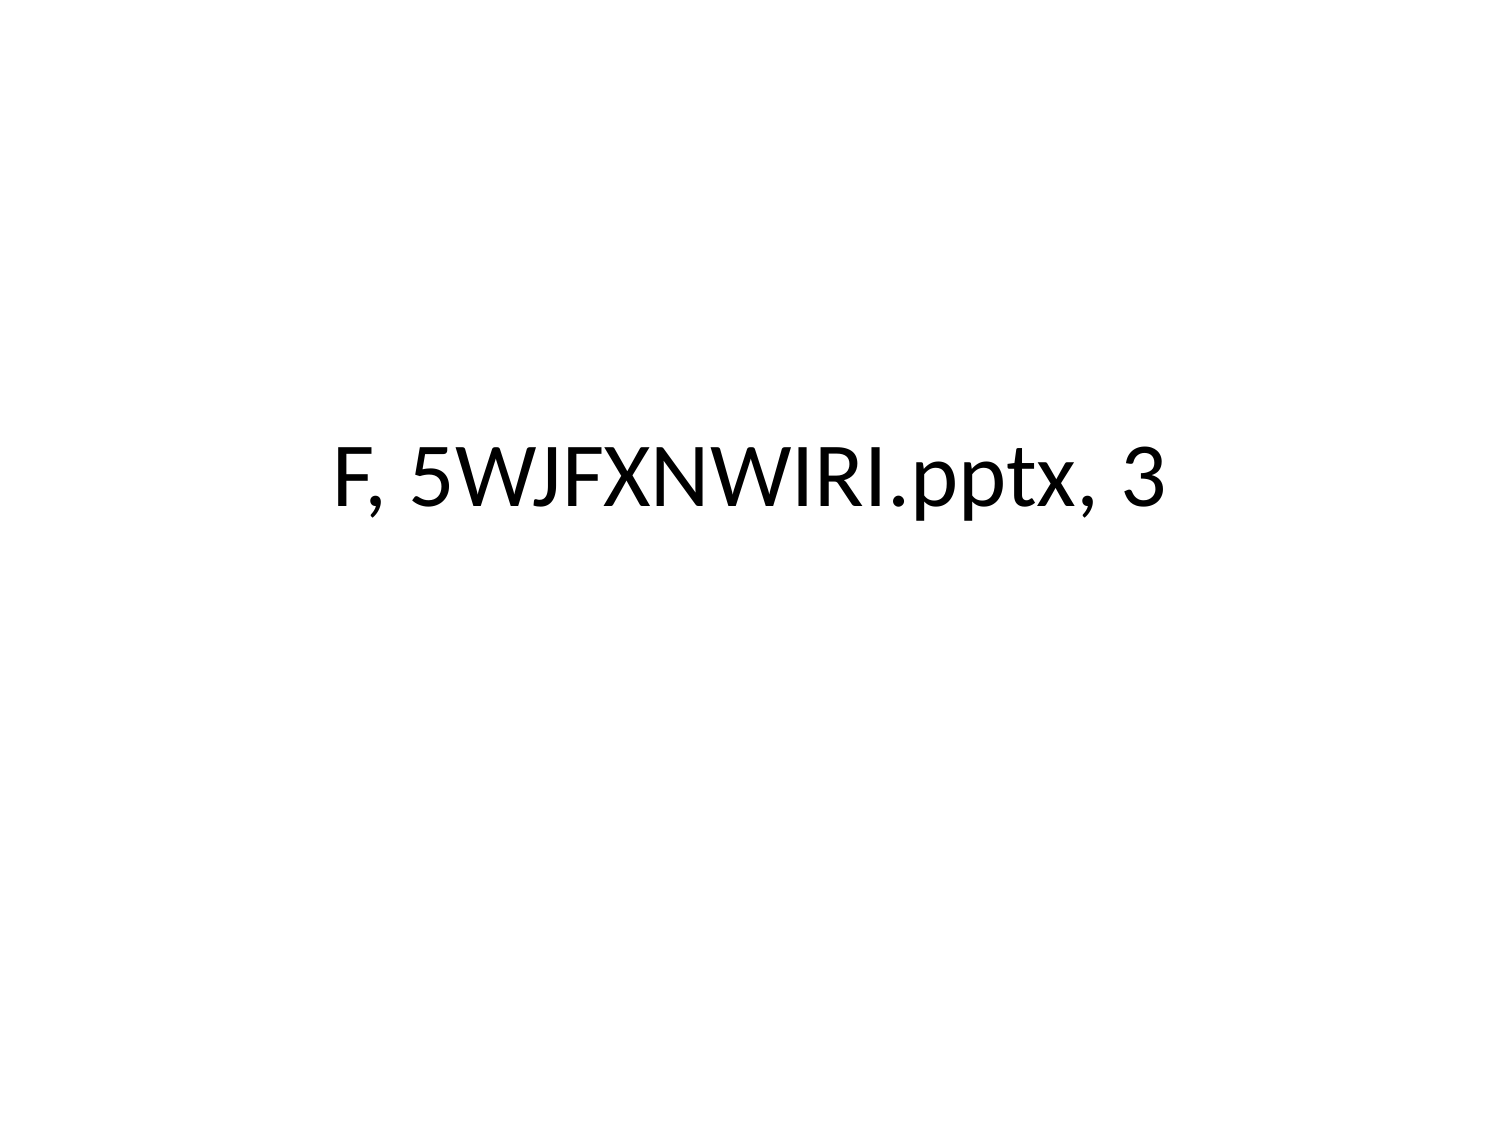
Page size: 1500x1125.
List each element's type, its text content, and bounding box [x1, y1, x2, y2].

title F, 5WJFXNWIRI.pptx, 3 [112, 349, 1388, 591]
